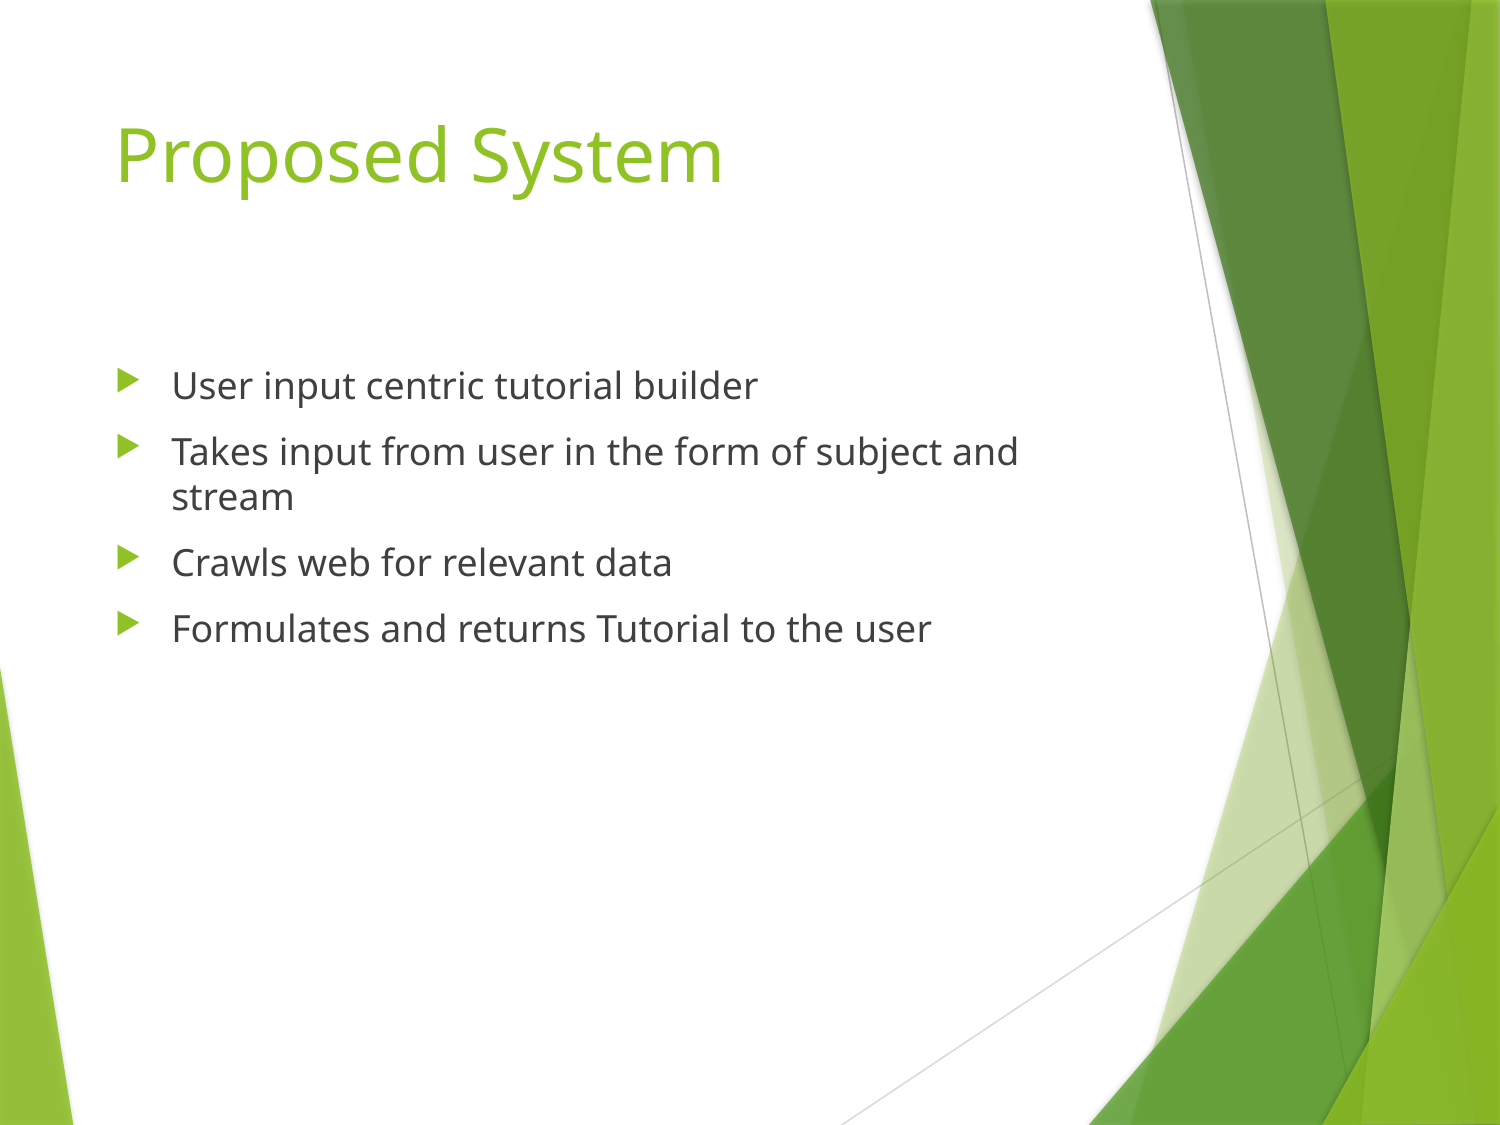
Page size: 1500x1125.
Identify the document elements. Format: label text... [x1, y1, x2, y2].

title Proposed System [99, 99, 1142, 317]
list User input centric tutorial builder Takes input from user in the form of subject and stream Crawls web for relevant data Formulates and returns Tutorial to the user [99, 354, 1142, 992]
